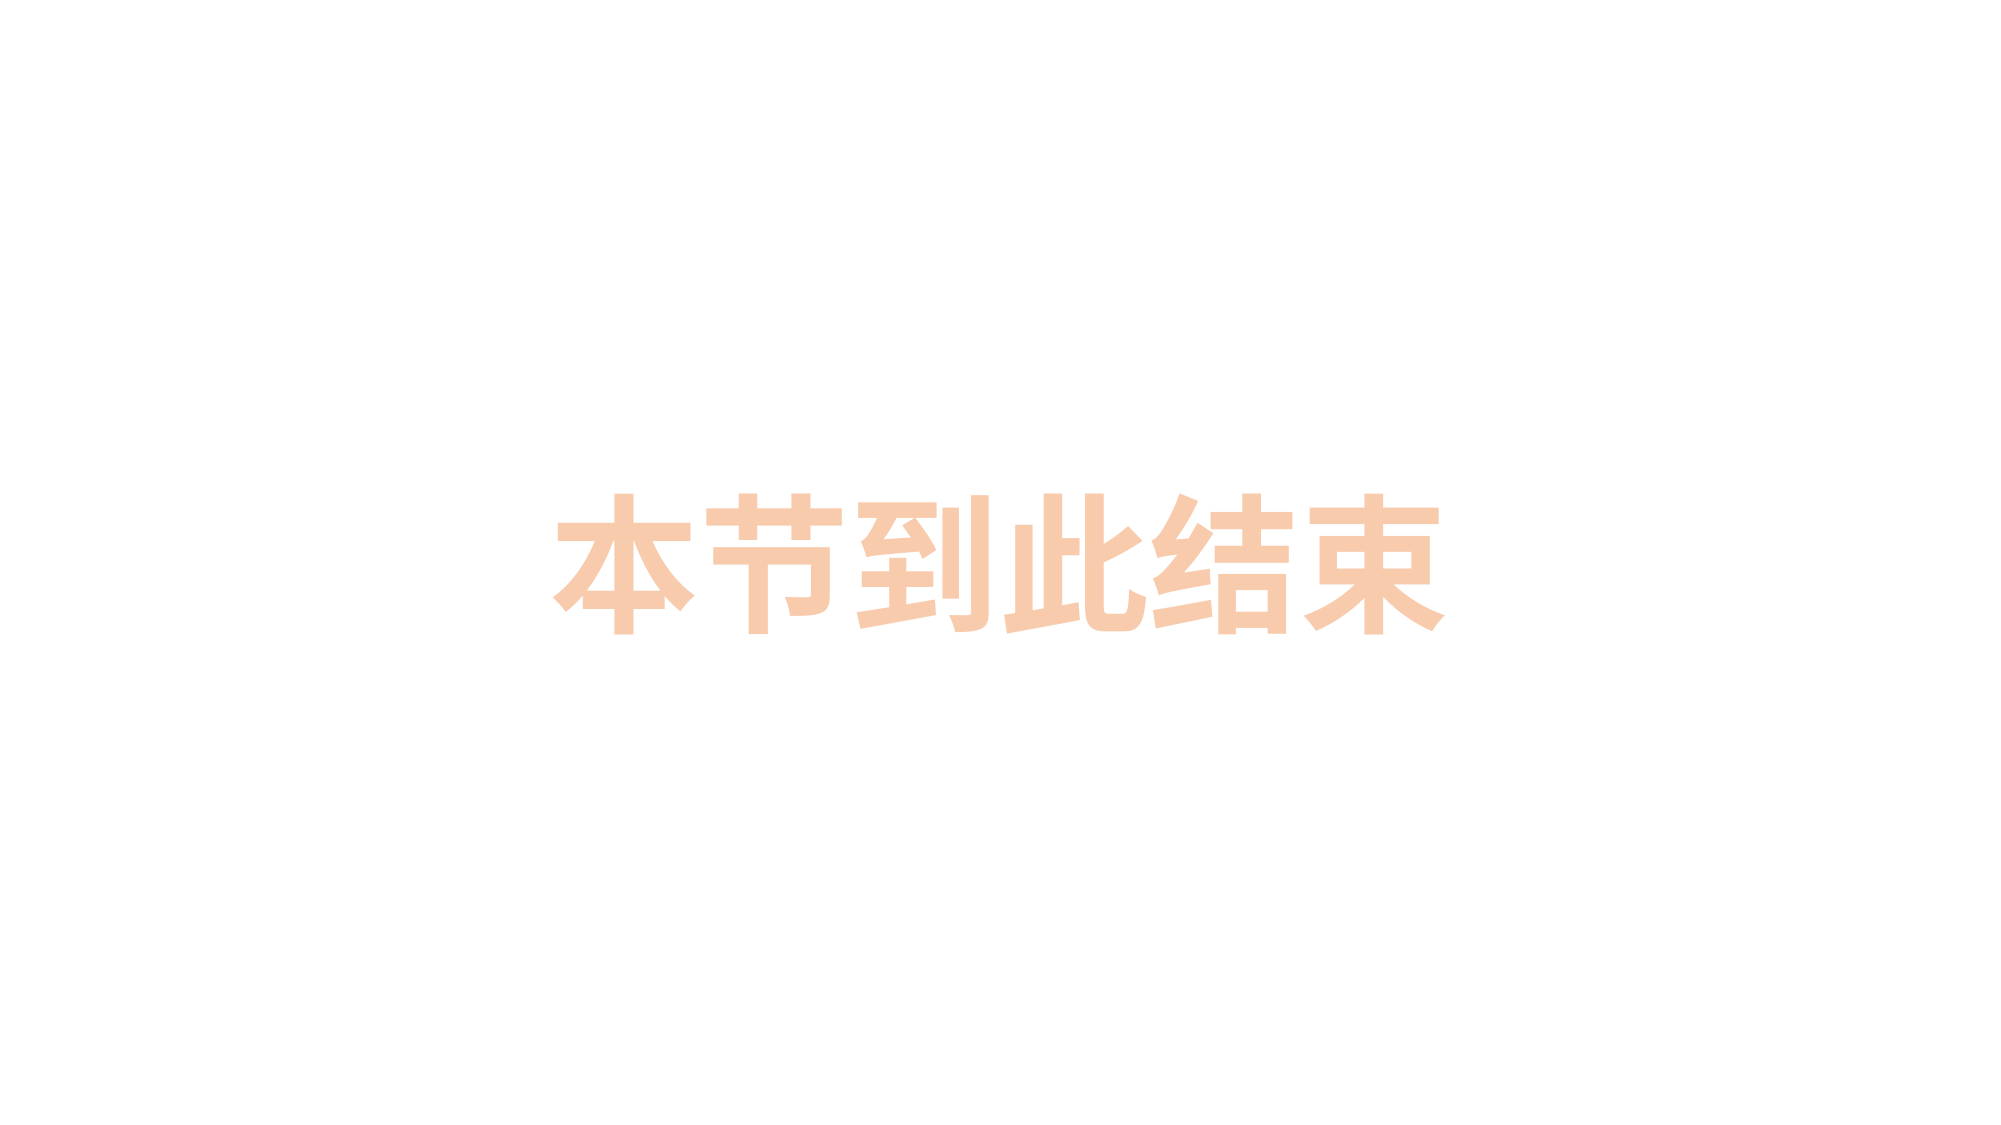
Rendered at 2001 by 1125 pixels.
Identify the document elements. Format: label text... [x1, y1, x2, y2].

text_box 本节到此结束 [529, 461, 1471, 662]
